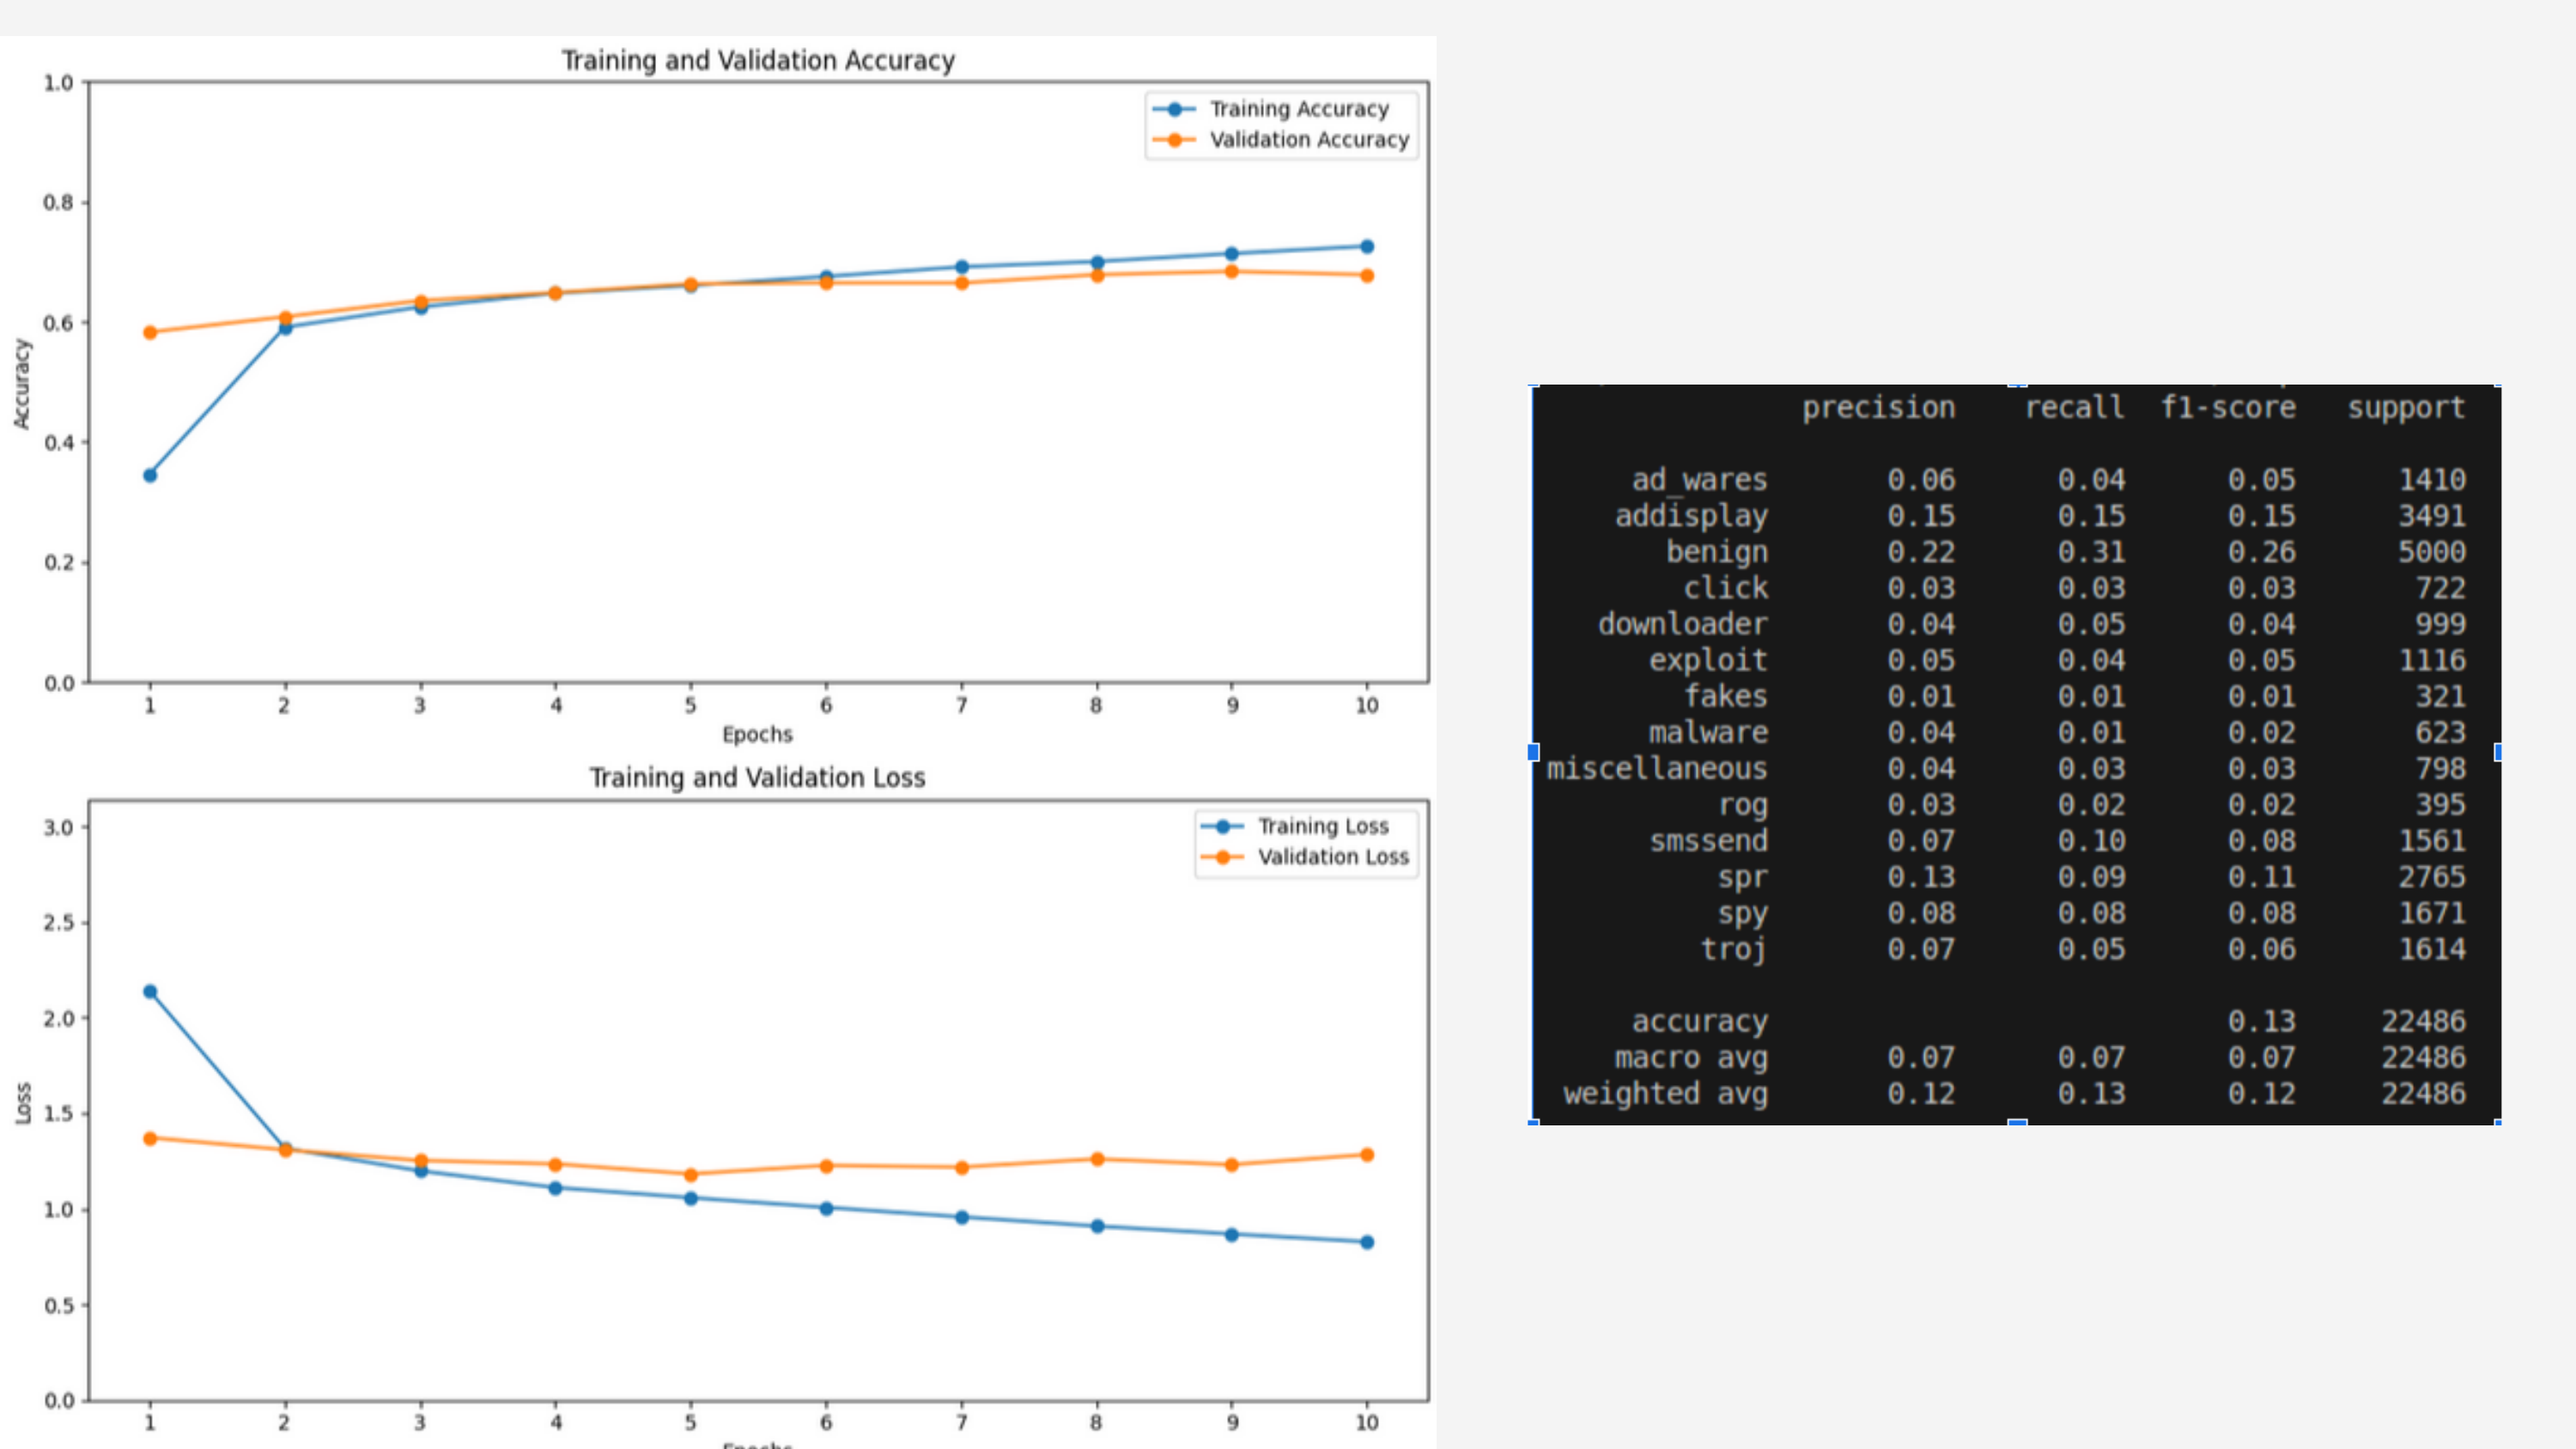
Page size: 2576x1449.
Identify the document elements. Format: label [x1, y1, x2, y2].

text_box [1528, 385, 2502, 1125]
text_box [0, 36, 1437, 1449]
